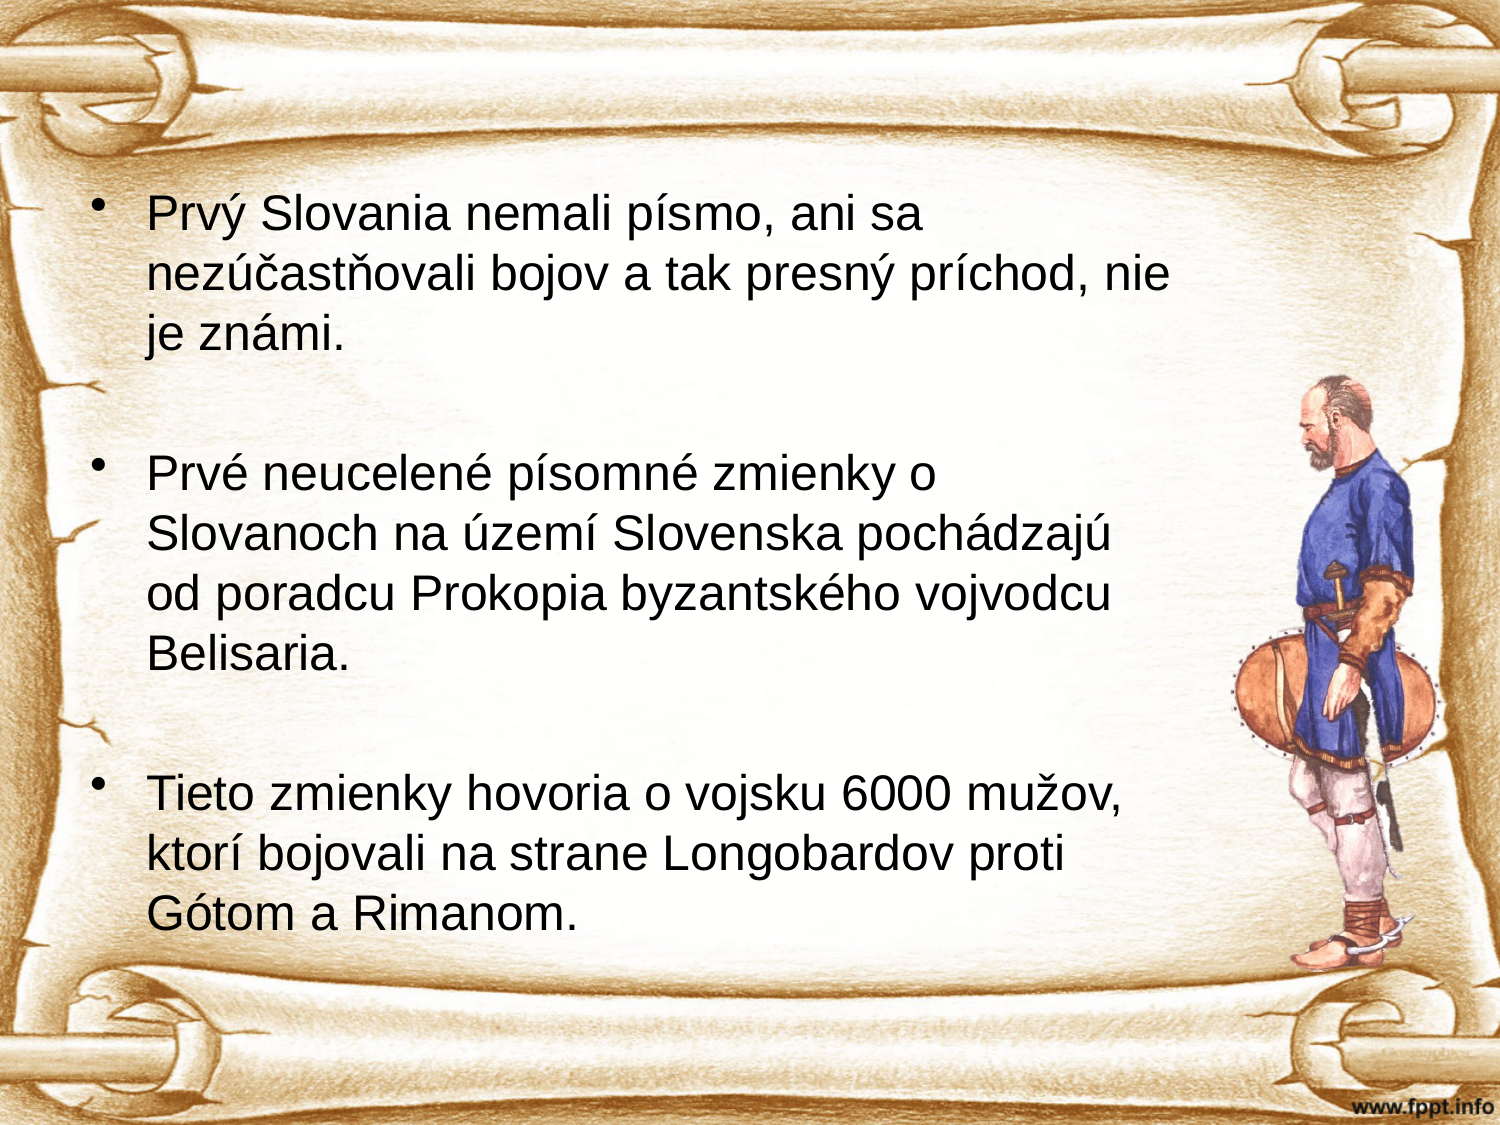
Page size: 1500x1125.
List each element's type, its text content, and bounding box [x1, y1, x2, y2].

picture [0, 0, 1500, 1125]
list Prvý Slovania nemali písmo, ani sa nezúčastňovali bojov a tak presný príchod, nie je známi. Prvé neucelené písomné zmienky o Slovanoch na území Slovenska pochádzajú od poradcu Prokopia byzantského vojvodcu Belisaria. Tieto zmienky hovoria o vojsku 6000 mužov, ktorí bojovali na strane Longobardov proti Gótom a Rimanom. [75, 172, 1188, 1005]
